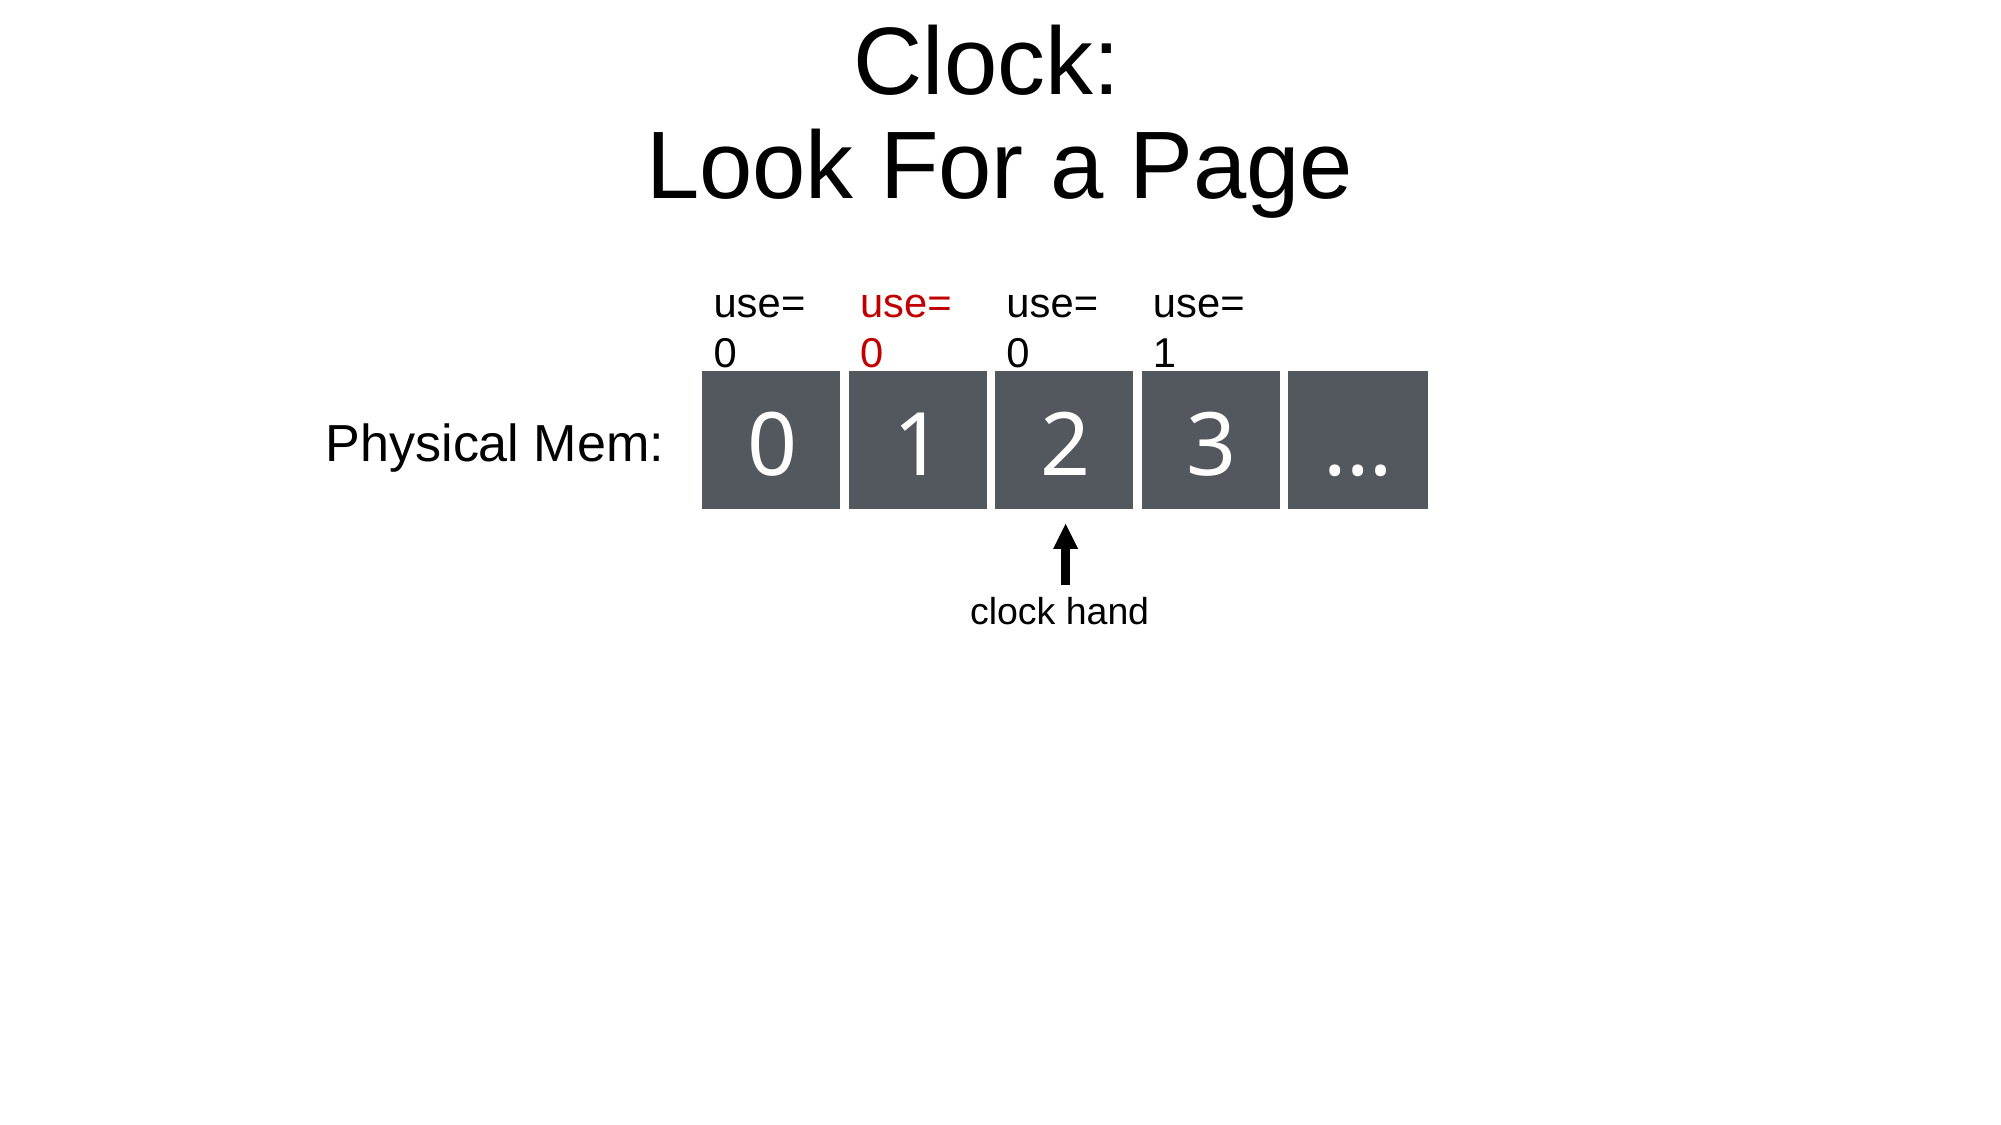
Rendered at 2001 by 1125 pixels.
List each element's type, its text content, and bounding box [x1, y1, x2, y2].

text_box Physical Mem: [319, 403, 676, 478]
text_box 1 [844, 367, 991, 514]
text_box clock hand [964, 581, 1158, 639]
text_box … [1283, 367, 1433, 514]
title Clock: Look For a Page [377, 10, 1622, 221]
text_box use=1 [1147, 270, 1259, 382]
text_box use=0 [1000, 270, 1121, 382]
text_box 3 [1137, 367, 1283, 514]
text_box 2 [991, 367, 1137, 514]
text_box 0 [698, 367, 844, 514]
text_box use=0 [854, 270, 974, 382]
text_box use=0 [707, 270, 828, 382]
